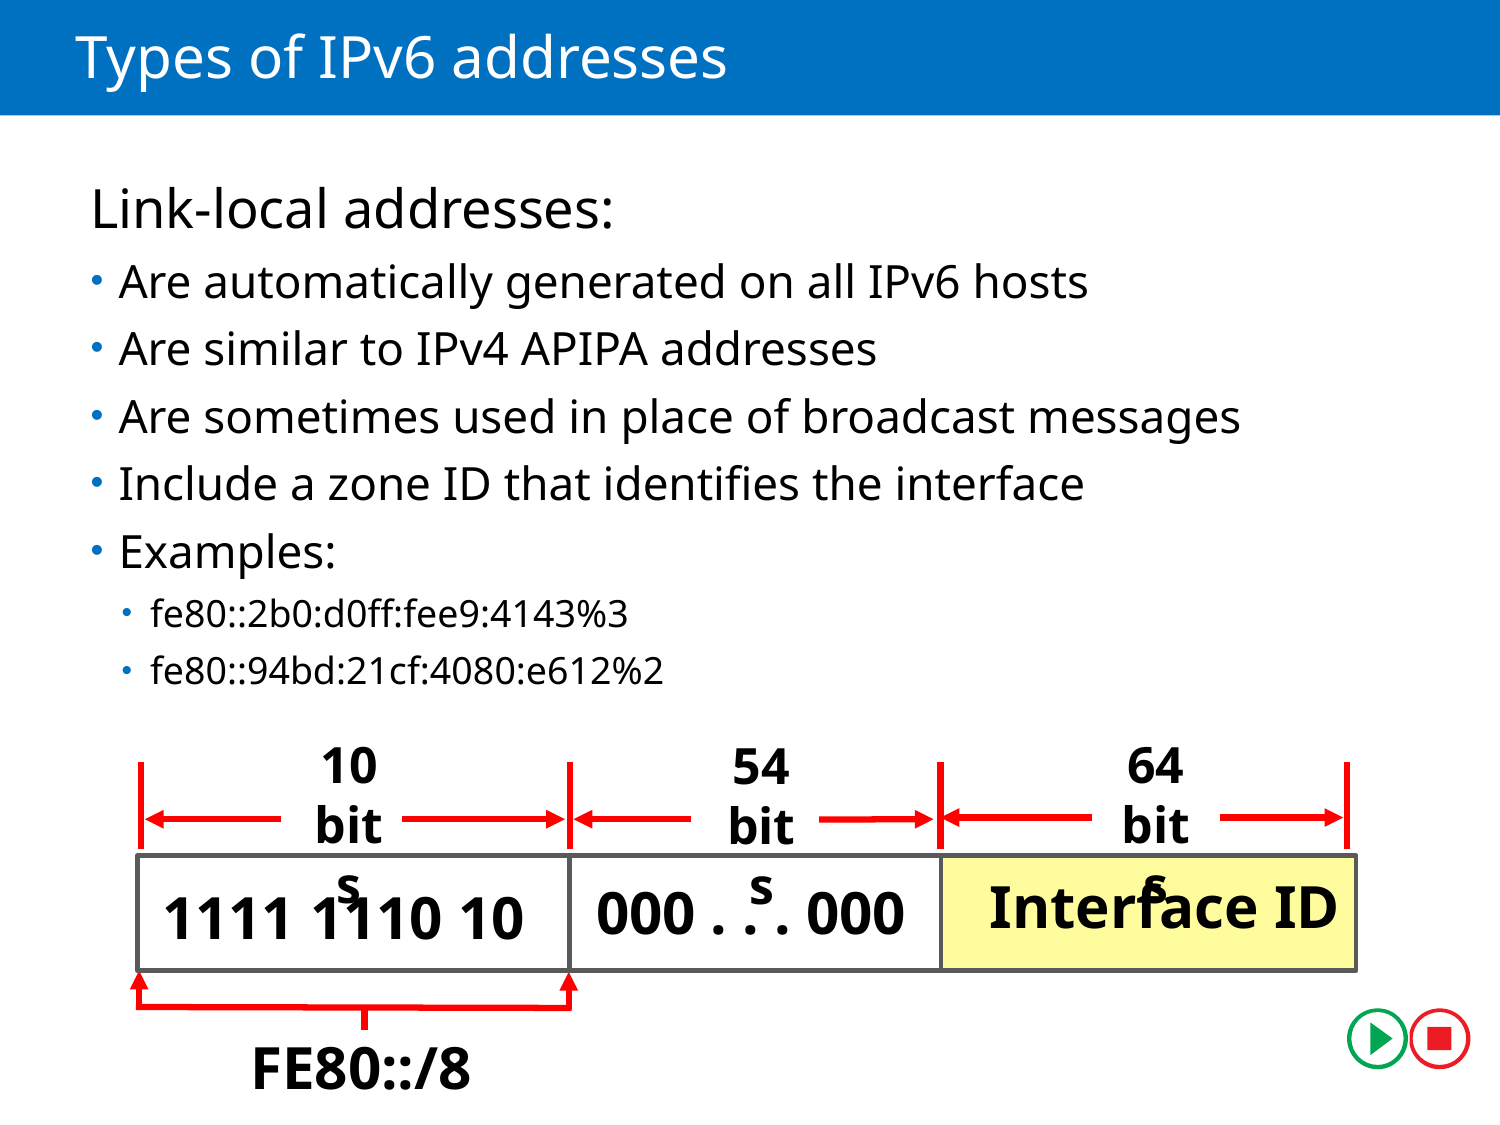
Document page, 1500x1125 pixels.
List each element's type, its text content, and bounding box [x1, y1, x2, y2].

picture [1413, 1008, 1471, 1071]
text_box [80, 725, 1413, 1110]
title Types of IPv6 addresses [75, 0, 1351, 122]
text_box Link-local addresses: Are automatically generated on all IPv6 hosts Are similar to IPv4 APIPA addresses Are sometimes used in place of broadcast messages Include a zone ID that identifies the interface Examples: fe80::2b0:d0ff:fee9:4143%3 fe80::94bd:21cf:4080:e612%2 [75, 167, 1408, 730]
